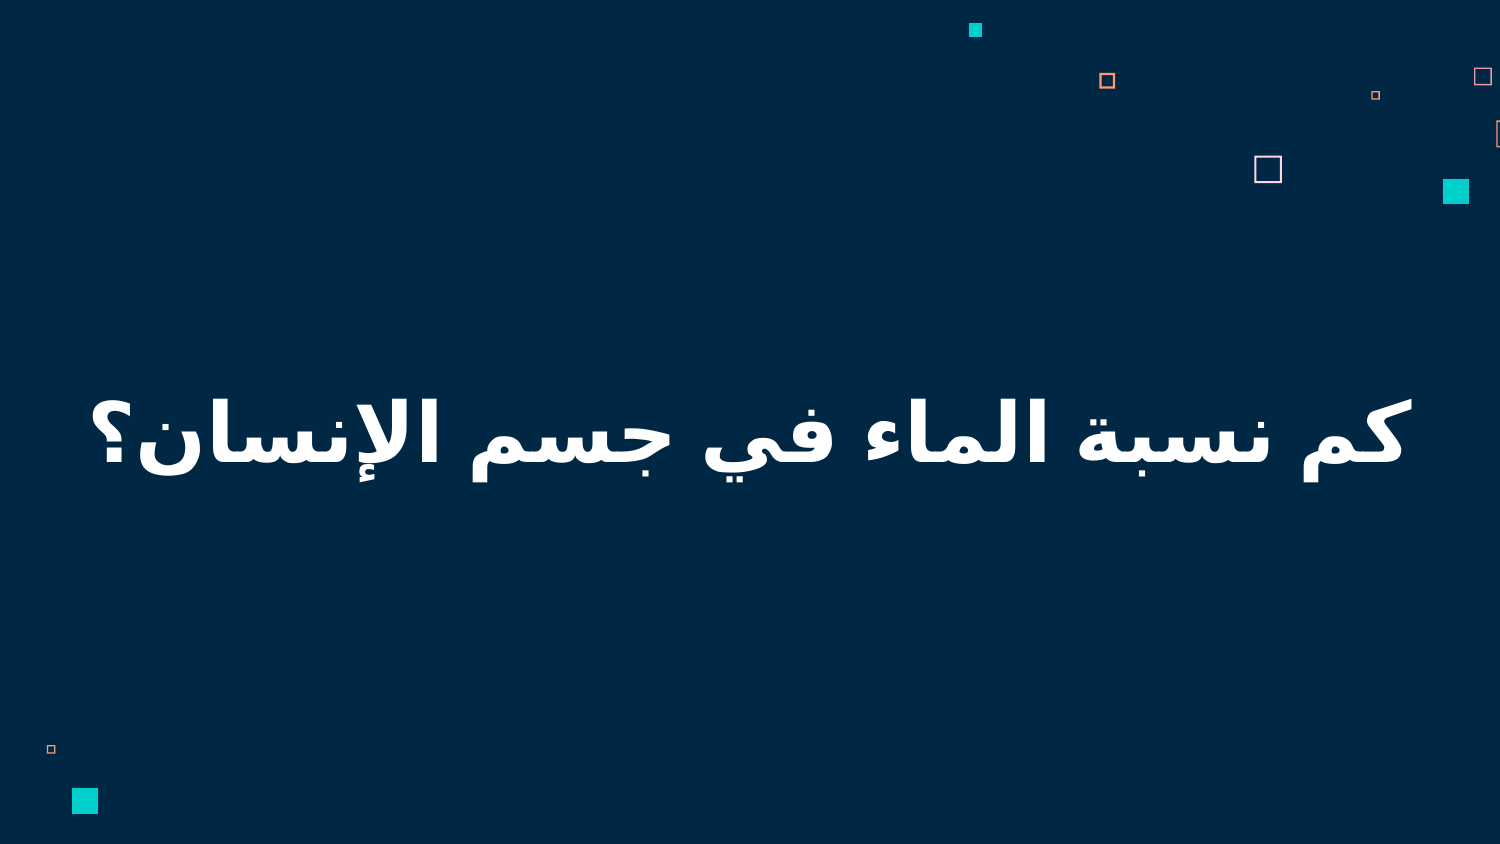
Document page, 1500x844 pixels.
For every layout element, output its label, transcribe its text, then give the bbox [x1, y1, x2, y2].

text_box كم نسبة الماء في جسم الإنسان؟ [72, 371, 1428, 487]
